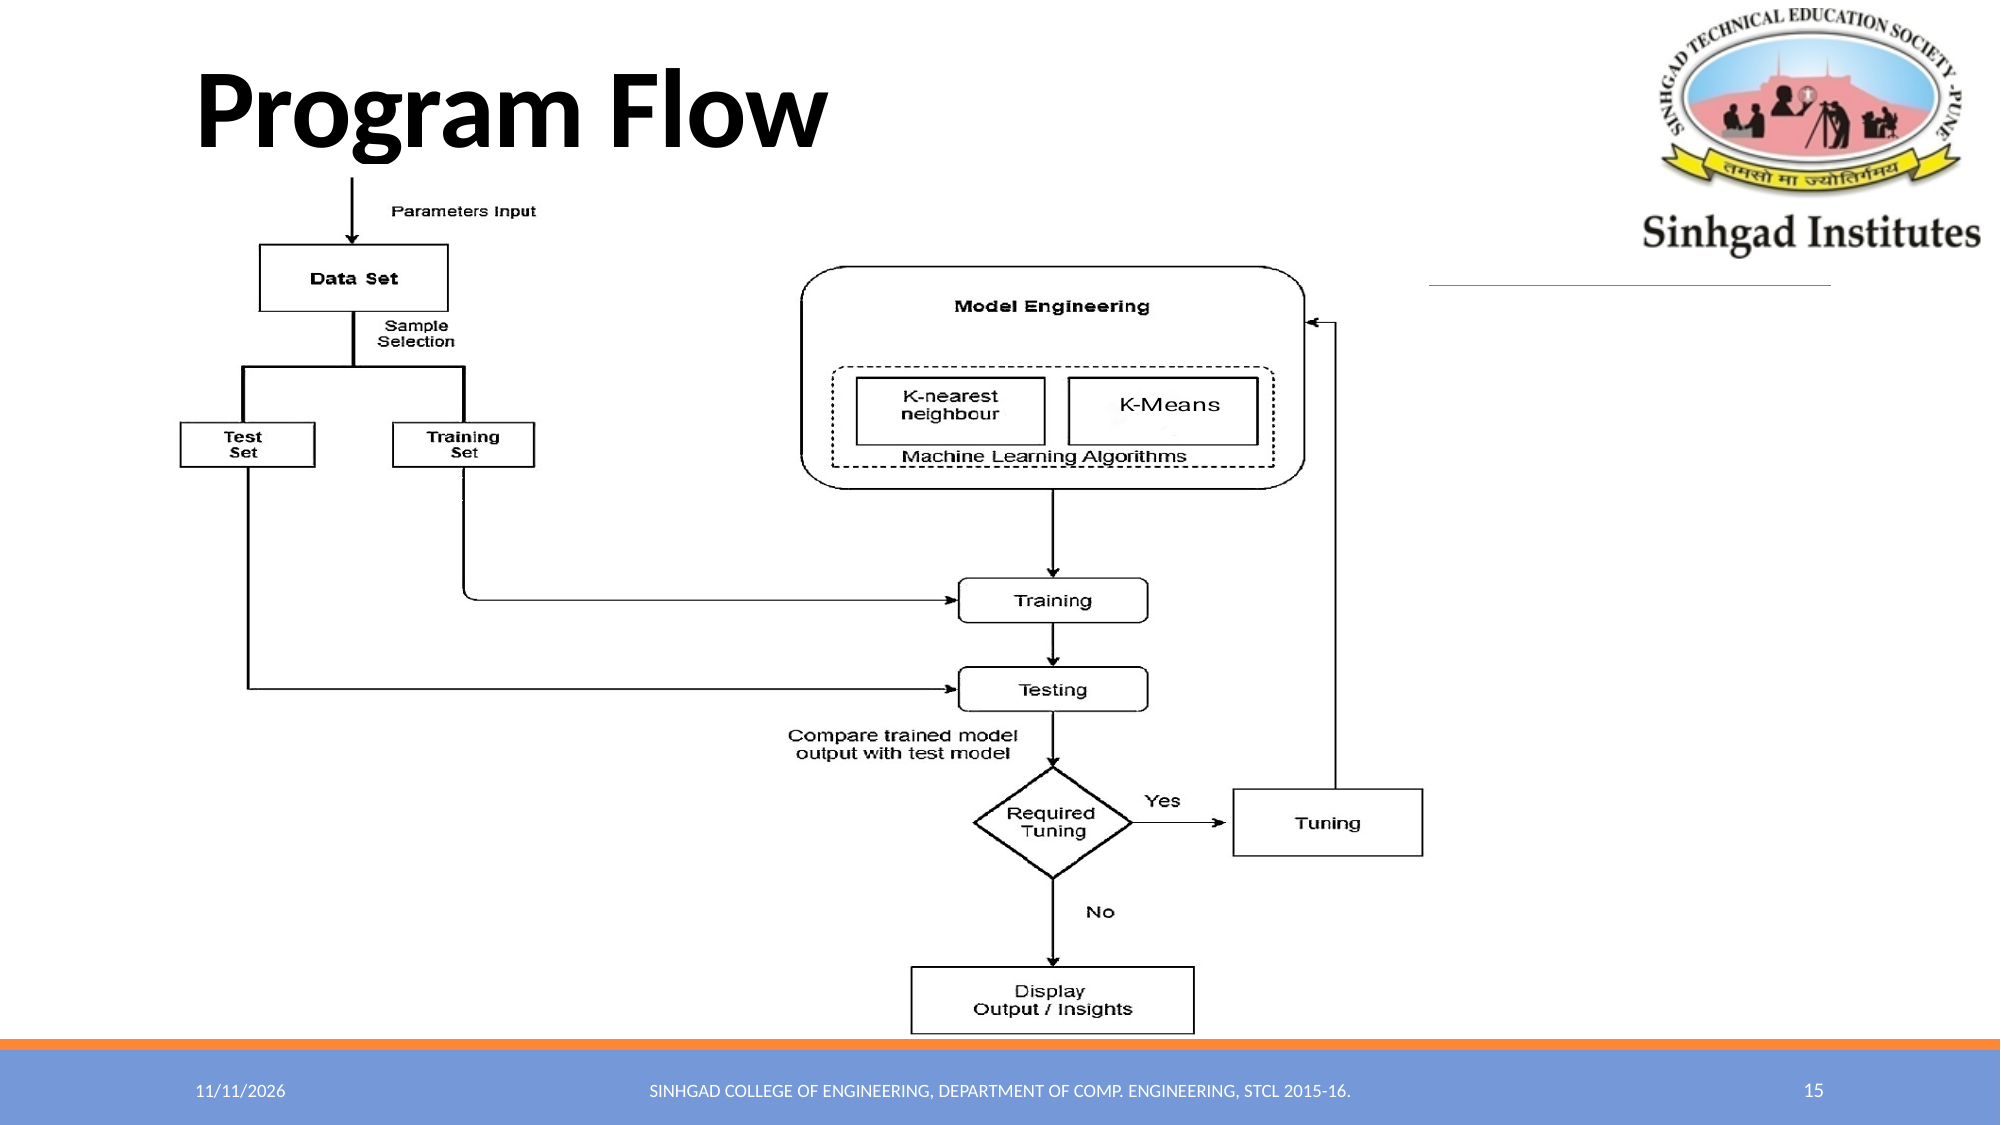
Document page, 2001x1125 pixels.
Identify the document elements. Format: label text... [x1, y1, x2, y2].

picture [1642, 8, 1987, 262]
footer Sinhgad College of Engineering, Department of Comp. Engineering, STCL 2015-16. [604, 1059, 1396, 1120]
title Program Flow [179, 47, 1830, 178]
picture [174, 164, 1430, 1038]
slide_number 15 [1624, 1059, 1840, 1120]
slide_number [179, 1059, 586, 1120]
